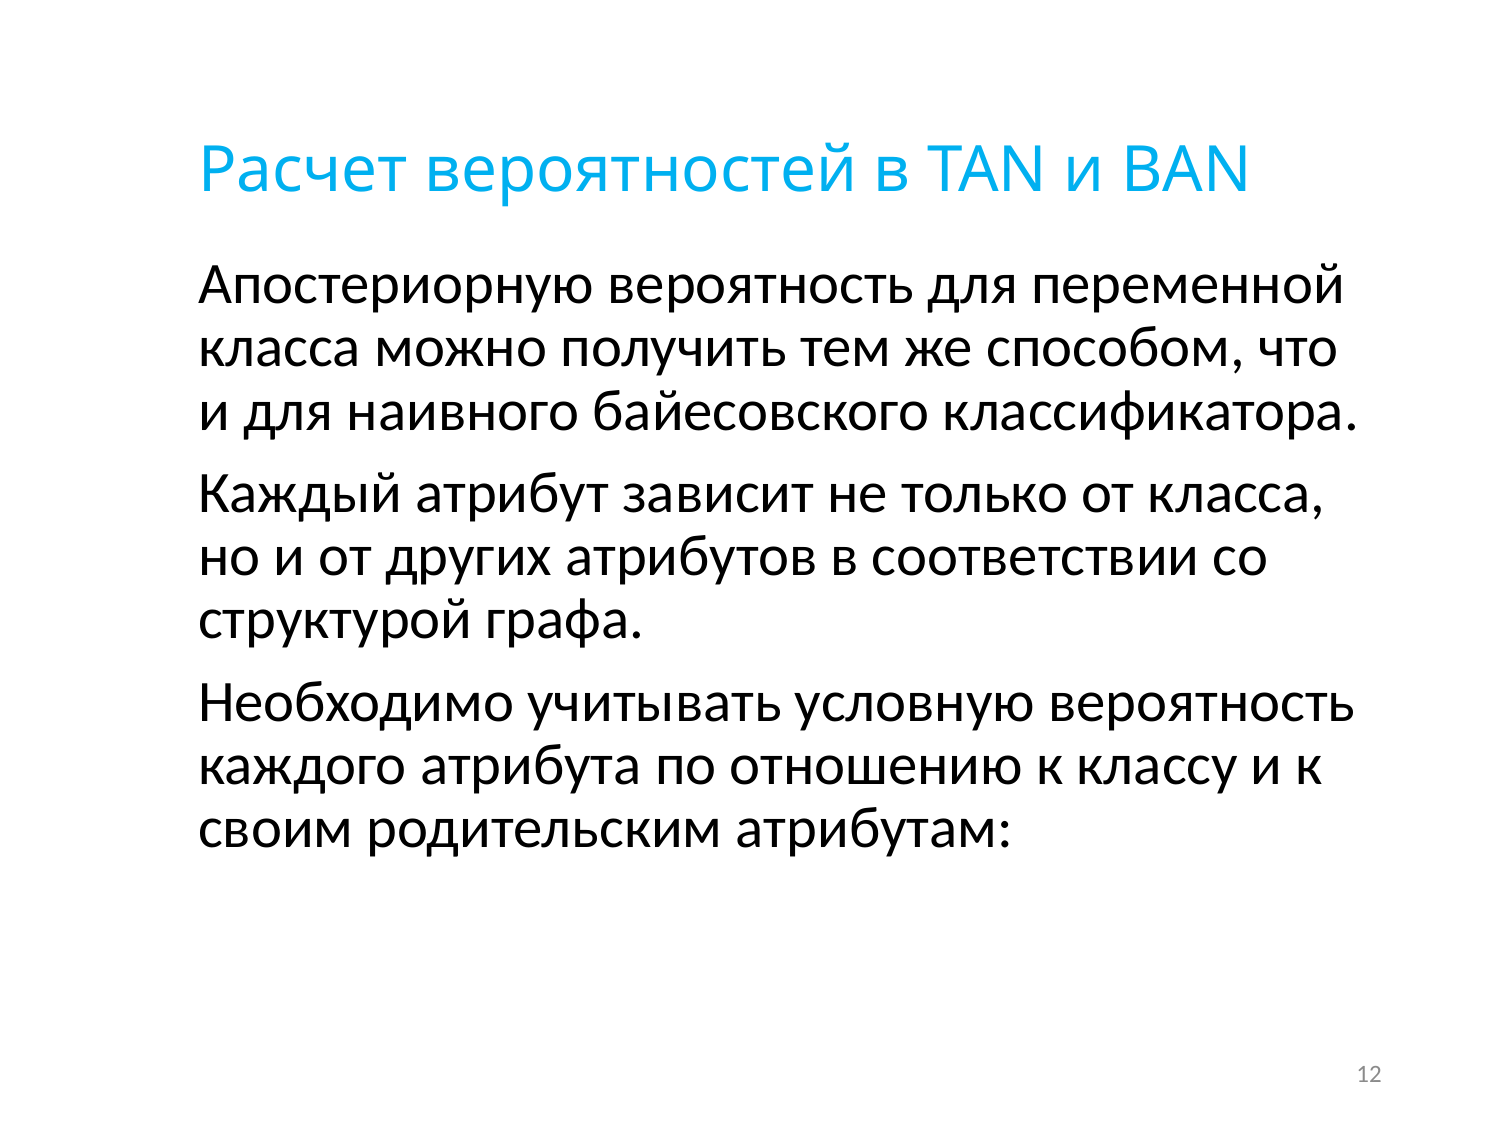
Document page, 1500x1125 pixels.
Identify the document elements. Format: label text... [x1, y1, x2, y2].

title Расчет вероятностей в TAN и BAN [183, 121, 1331, 220]
slide_number 12 [1059, 1042, 1397, 1103]
